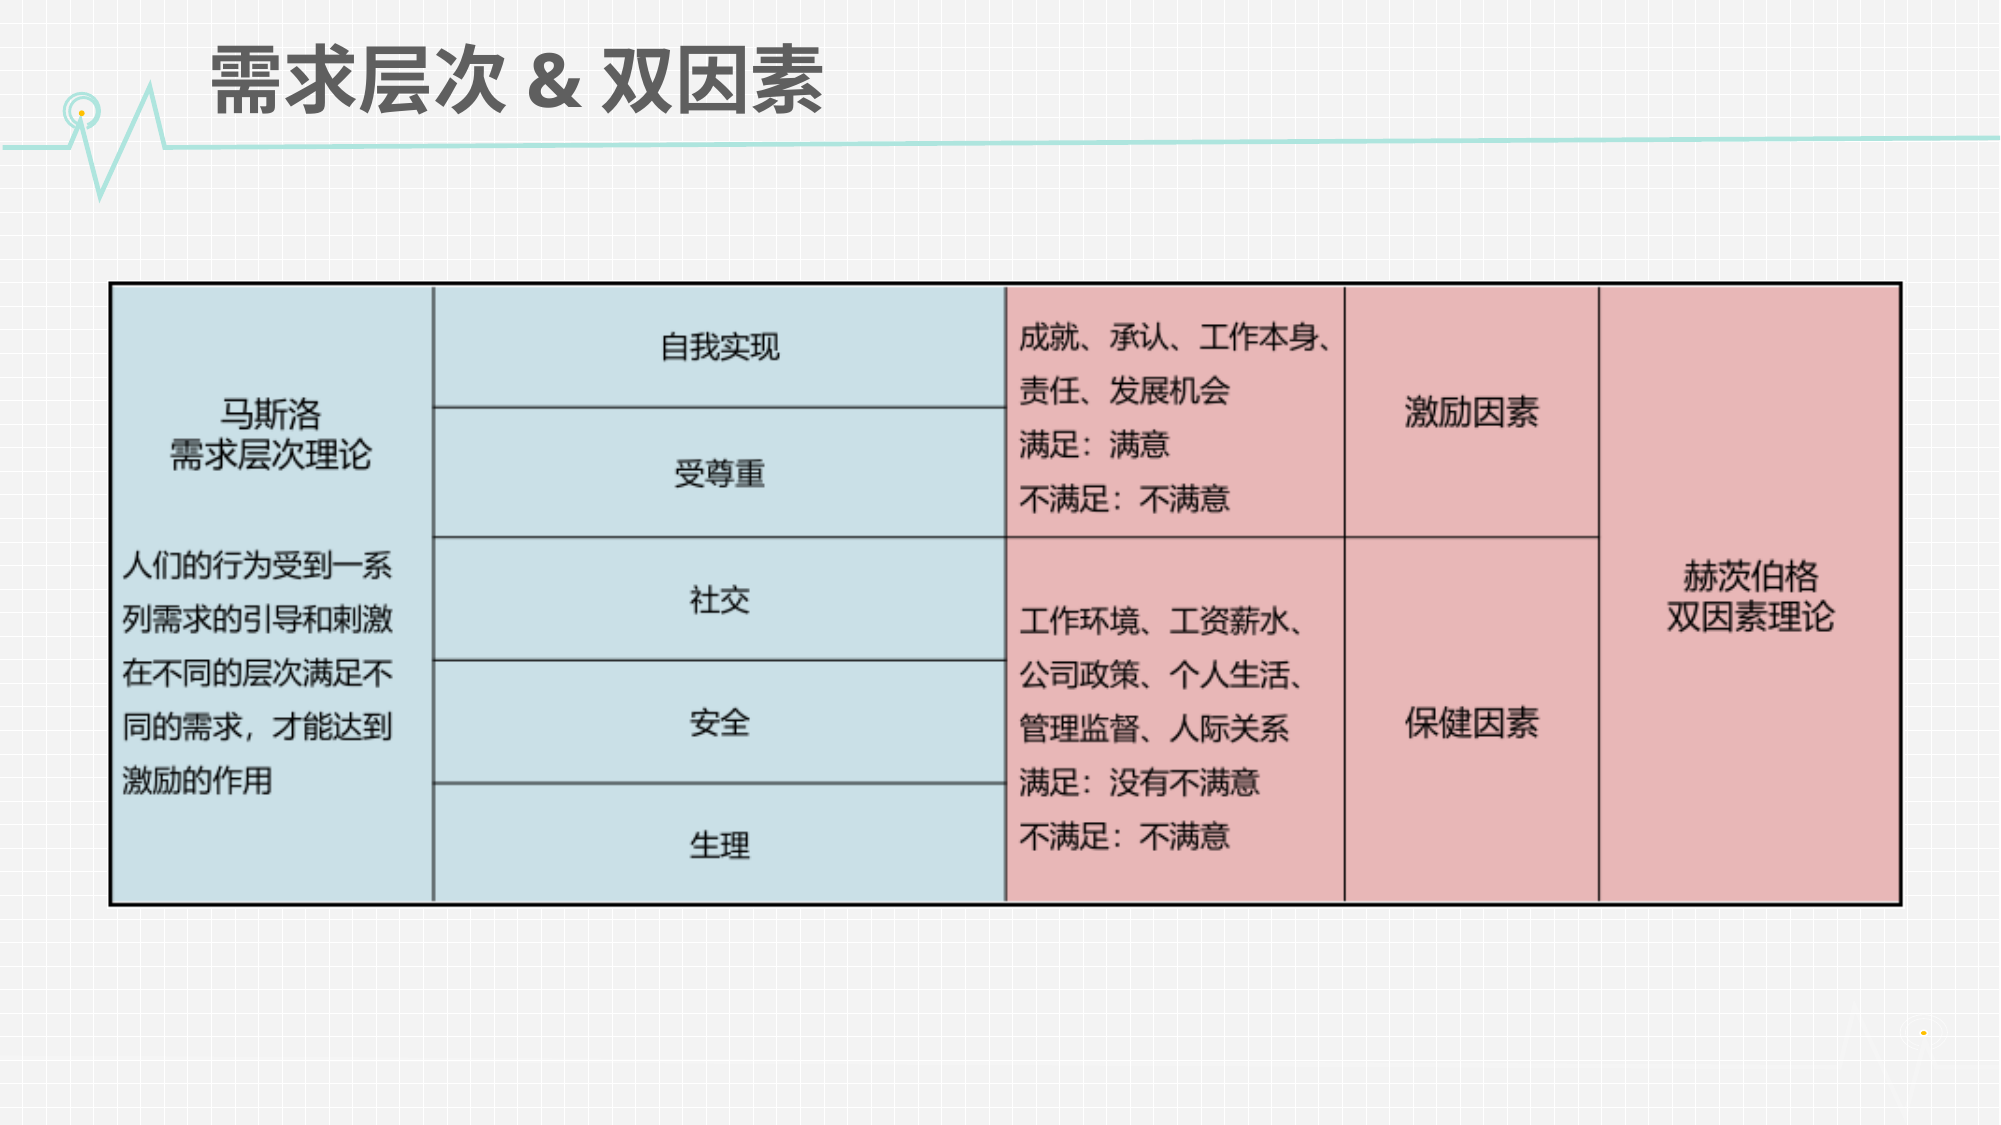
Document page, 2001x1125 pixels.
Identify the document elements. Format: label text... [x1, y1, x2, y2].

picture [106, 280, 1905, 909]
title 需求层次&双因素 [193, 29, 1876, 132]
